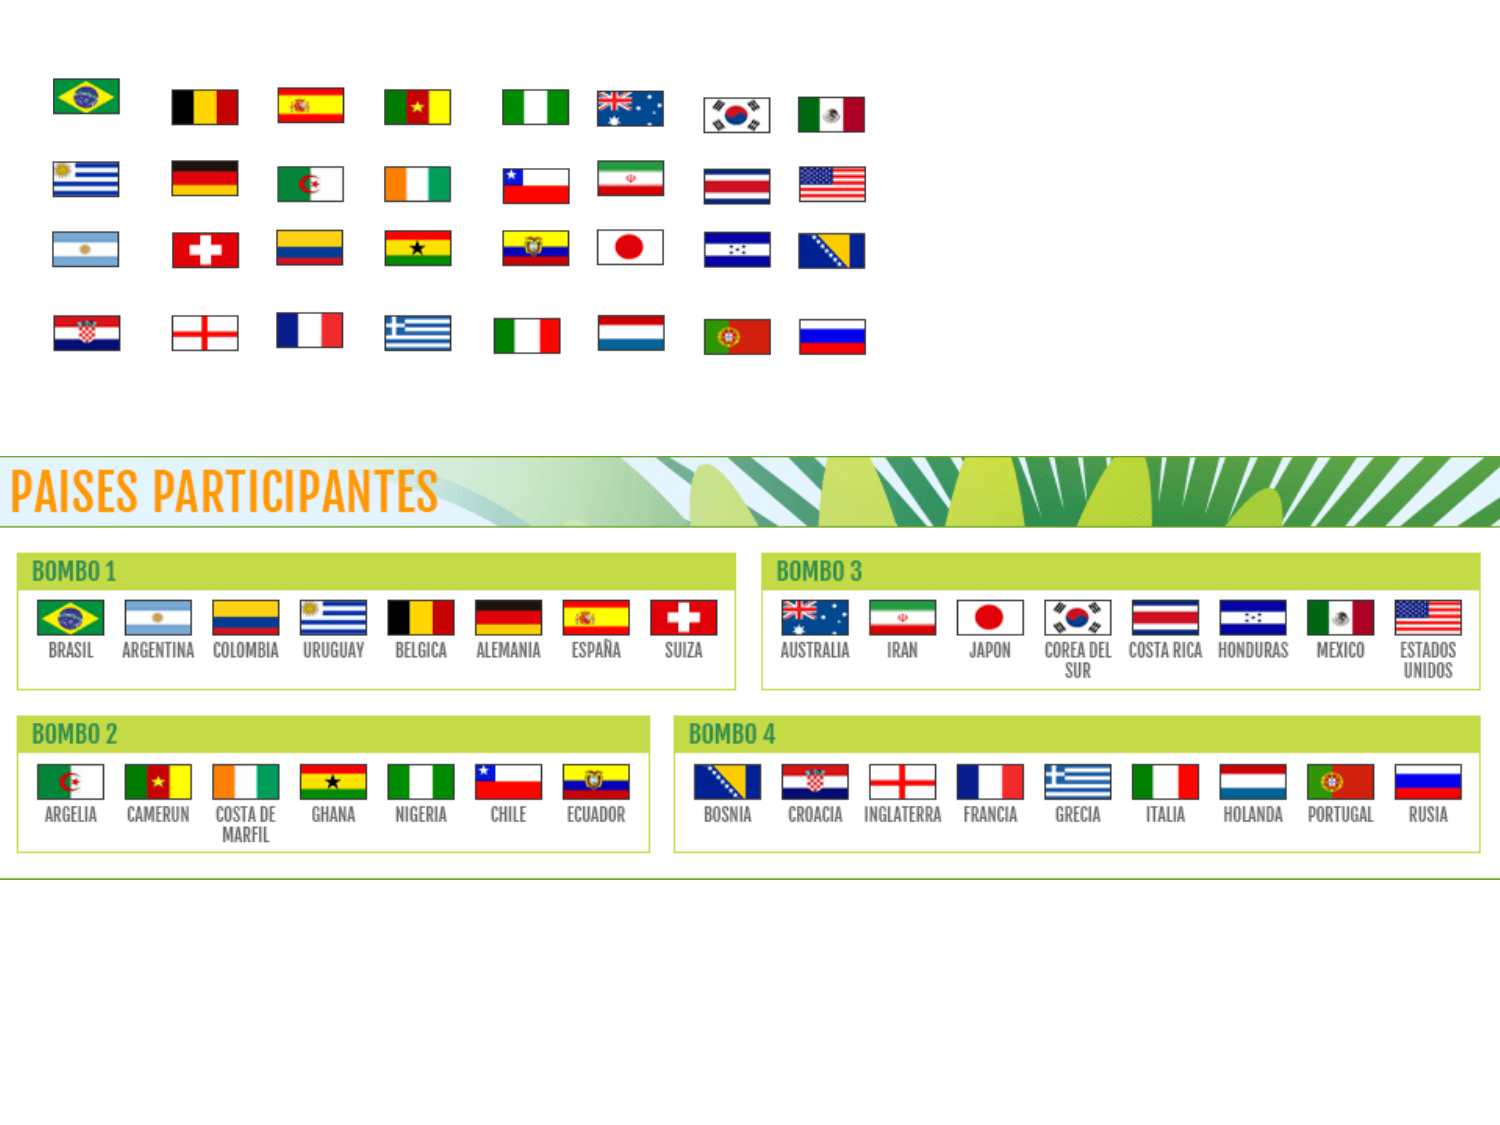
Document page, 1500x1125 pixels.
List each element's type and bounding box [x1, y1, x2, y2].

picture [702, 318, 772, 356]
picture [277, 86, 347, 125]
picture [275, 311, 345, 350]
picture [796, 166, 867, 204]
picture [595, 229, 665, 267]
picture [383, 165, 454, 204]
picture [501, 229, 571, 268]
picture [0, 455, 1500, 880]
picture [797, 318, 867, 356]
picture [170, 231, 241, 270]
picture [796, 96, 867, 135]
picture [702, 231, 772, 270]
picture [277, 165, 347, 204]
picture [52, 77, 122, 116]
picture [702, 167, 773, 206]
picture [275, 229, 347, 268]
picture [702, 96, 772, 134]
picture [170, 314, 241, 353]
picture [492, 316, 562, 355]
picture [501, 88, 572, 127]
picture [51, 160, 122, 199]
picture [383, 314, 453, 353]
picture [596, 90, 665, 128]
picture [383, 229, 454, 268]
picture [797, 231, 867, 271]
picture [596, 160, 665, 198]
picture [383, 88, 453, 127]
picture [170, 160, 240, 198]
picture [51, 231, 121, 270]
picture [170, 88, 240, 127]
picture [501, 167, 571, 206]
picture [596, 314, 666, 352]
picture [52, 314, 122, 353]
